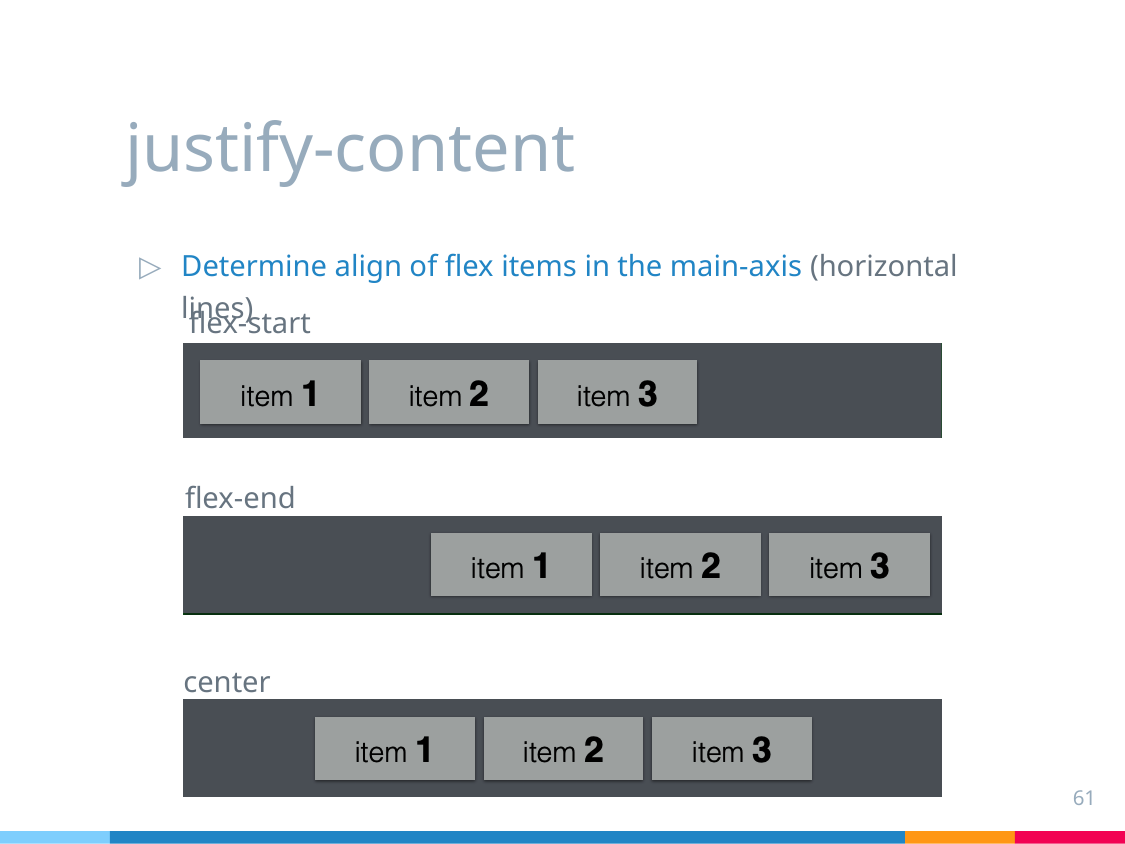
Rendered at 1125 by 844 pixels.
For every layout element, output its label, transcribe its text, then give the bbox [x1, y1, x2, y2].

slide_number 61 [1043, 770, 1111, 822]
text_box center [168, 656, 286, 706]
picture [183, 699, 942, 797]
picture [183, 516, 942, 615]
list Determine align of flex items in the main-axis (horizontal lines) [109, 225, 1044, 809]
title justify-content [109, 58, 1044, 200]
picture [183, 343, 942, 438]
text_box flex-end [170, 472, 311, 523]
text_box flex-start [174, 296, 326, 347]
